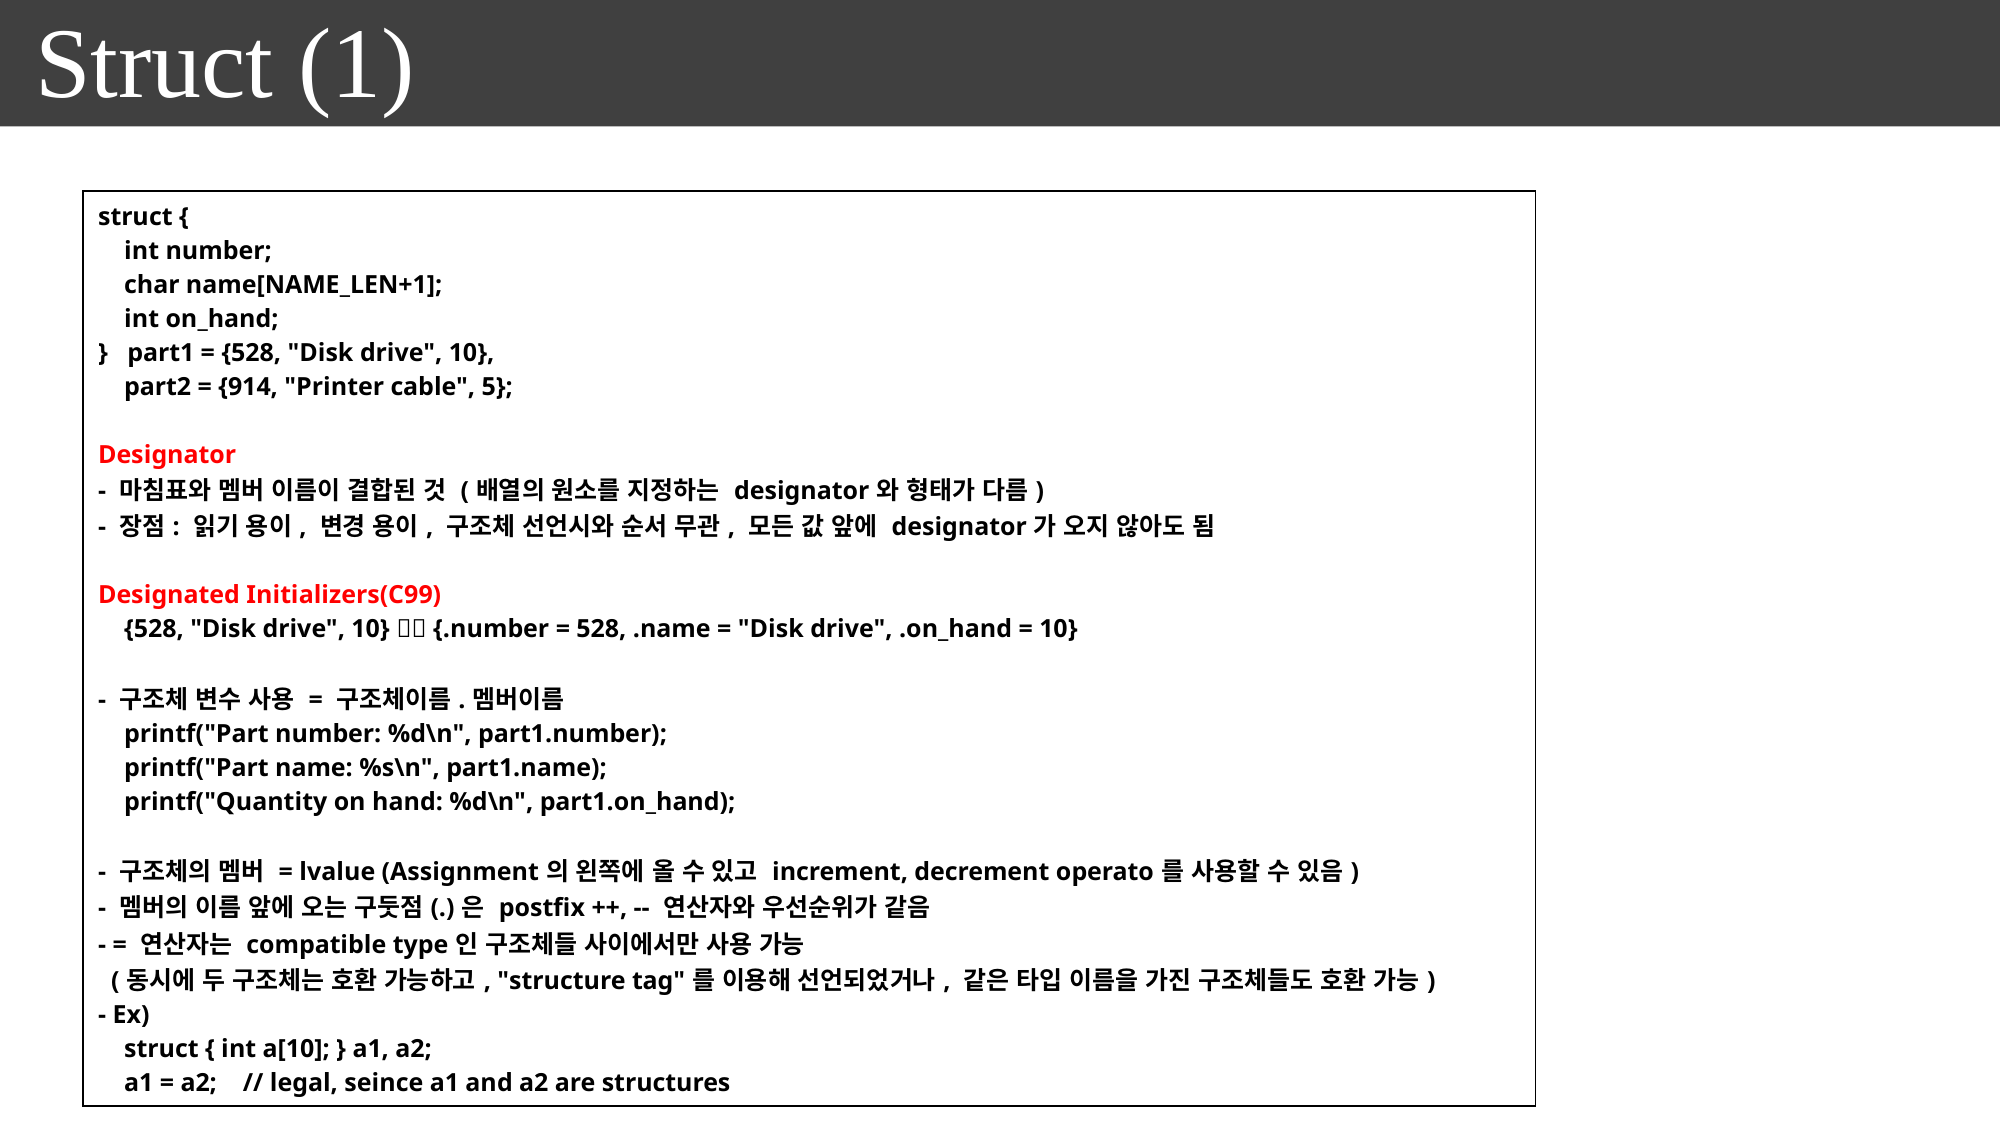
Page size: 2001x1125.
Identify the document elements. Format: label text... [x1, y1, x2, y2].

table_header struct { int number; char name[NAME_LEN+1]; int on_hand; } part1 = {528, "Disk drive", 10}, part2 = {914, "Printer cable", 5}; Designator - 마침표와 멤버 이름이 결합된 것 (배열의 원소를 지정하는 designator와 형태가 다름) - 장점: 읽기 용이, 변경 용이, 구조체 선언시와 순서 무관, 모든 값 앞에 designator가 오지 않아도 됨 Designated Initializers(C99) {528, "Disk drive", 10}  {.number = 528, .name = "Disk drive", .on_hand = 10} - 구조체 변수 사용 = 구조체이름.멤버이름 printf("Part number: %d\n", part1.number); printf("Part name: %s\n", part1.name); printf("Quantity on hand: %d\n", part1.on_hand); - 구조체의 멤버 = lvalue (Assignment의 왼쪽에 올 수 있고 increment, decrement operato를 사용할 수 있음) - 멤버의 이름 앞에 오는 구둣점(.)은 postfix ++, -- 연산자와 우선순위가 같음 - = 연산자는 compatible type인 구조체들 사이에서만 사용 가능 (동시에 두 구조체는 호환 가능하고, "structure tag"를 이용해 선언되었거나, 같은 타입 이름을 가진 구조체들도 호환 가능) - Ex) struct { int a[10]; } a1, a2; a1 = a2; // legal, seince a1 and a2 are structures [84, 192, 1535, 1105]
text_box Struct (1) [20, 0, 1879, 125]
